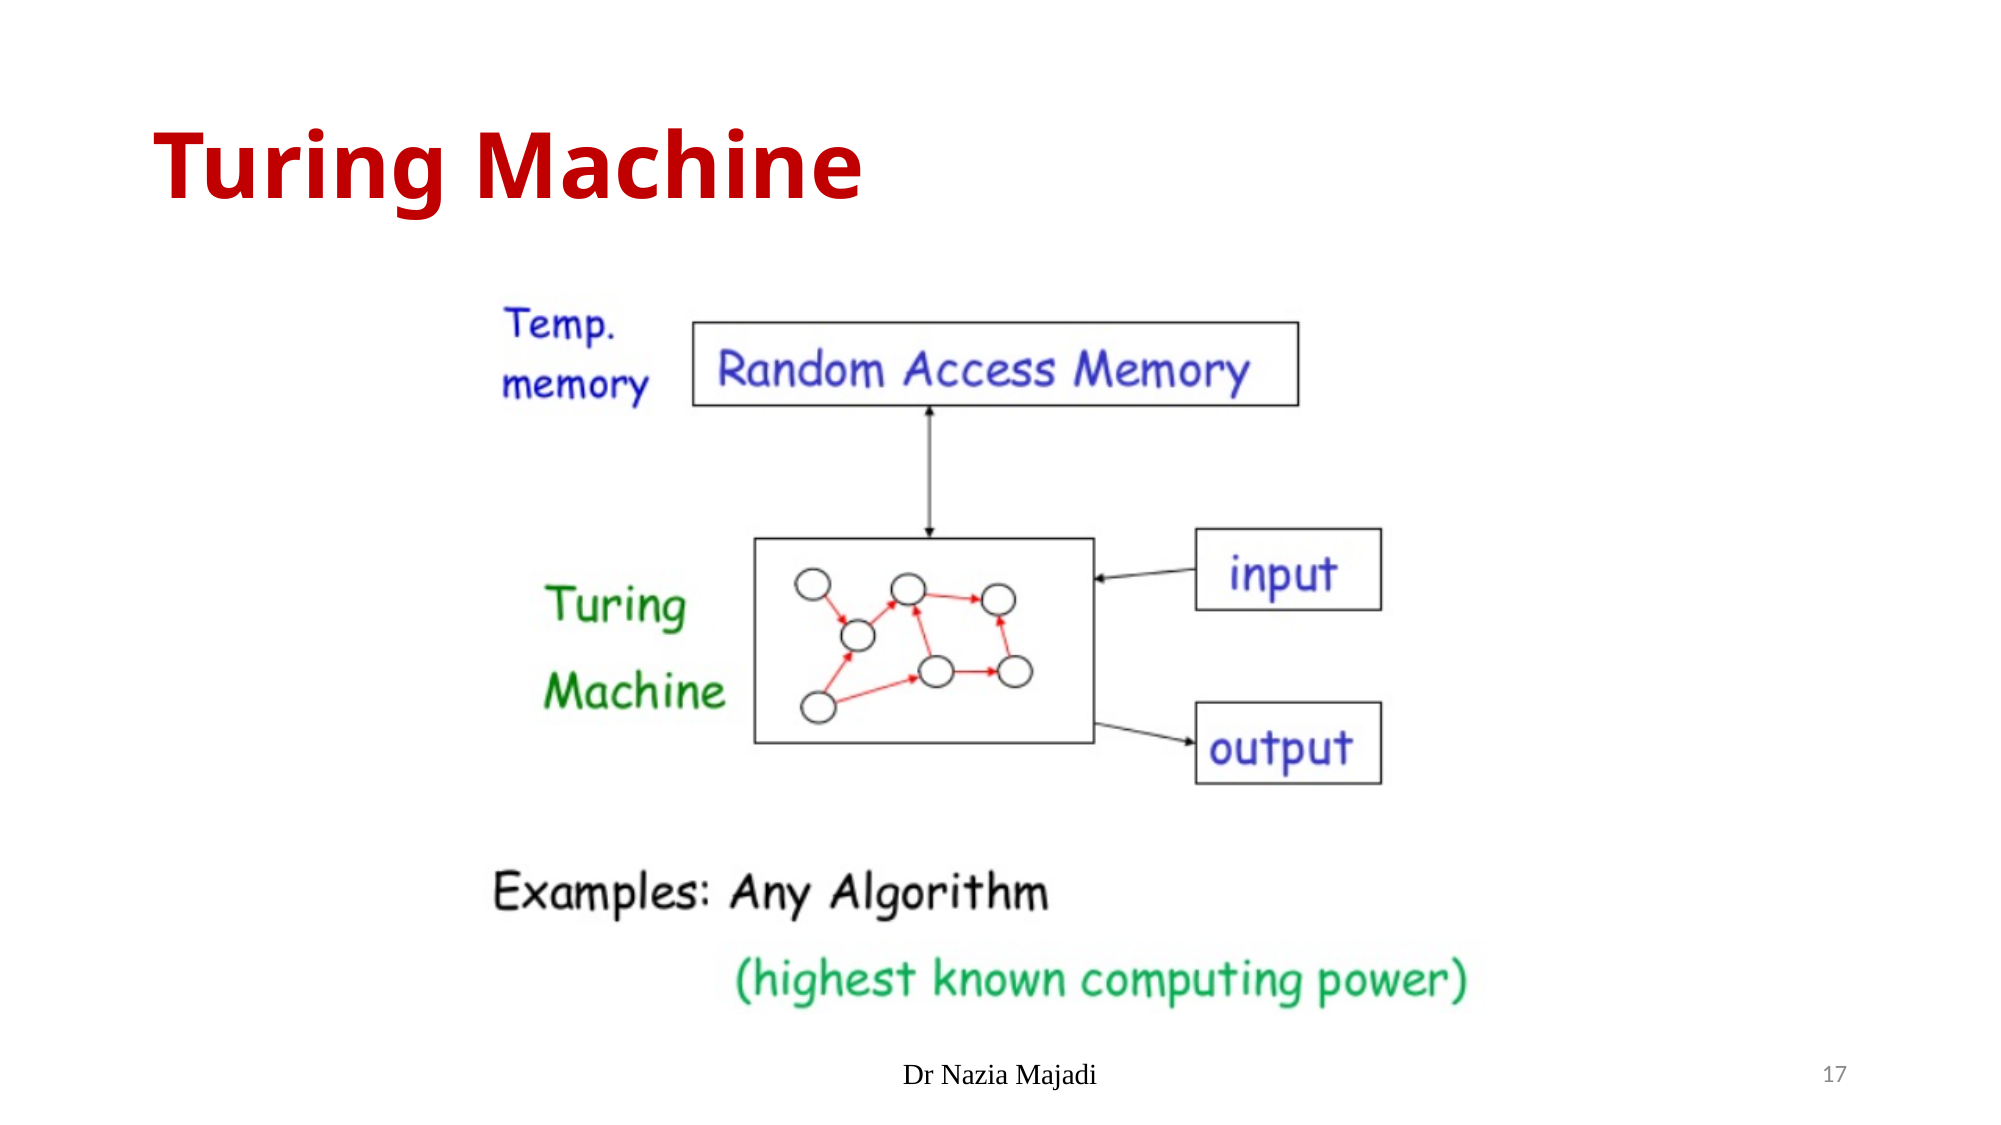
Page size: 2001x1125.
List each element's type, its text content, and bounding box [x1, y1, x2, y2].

slide_number 17 [1412, 1042, 1863, 1103]
footer Dr Nazia Majadi [662, 1042, 1338, 1103]
picture [425, 267, 1512, 1014]
title Turing Machine [137, 59, 1863, 278]
